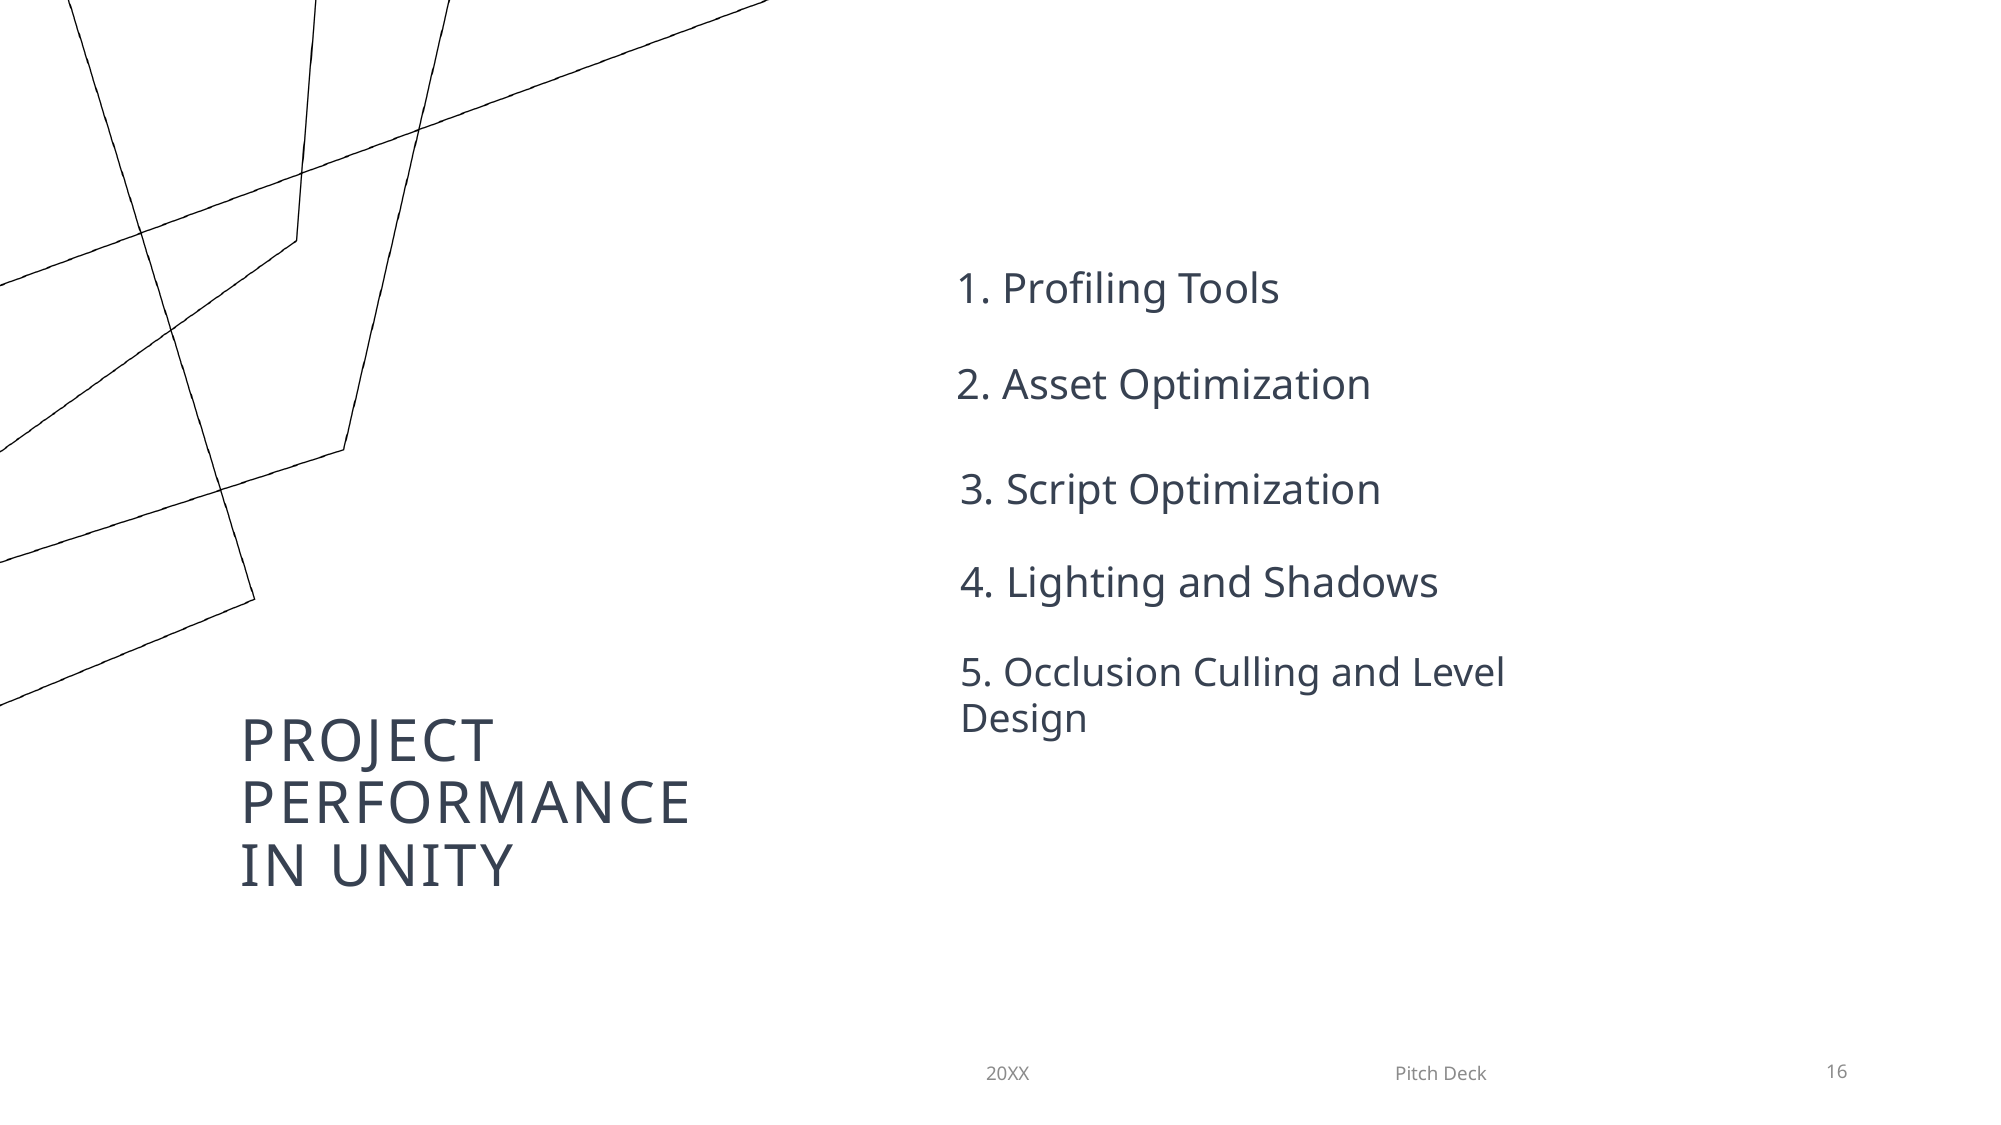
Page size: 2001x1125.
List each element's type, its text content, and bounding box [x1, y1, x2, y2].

list Profiling Tools [941, 254, 1924, 339]
list 3. Script Optimization [945, 455, 1927, 535]
title Project performance ın unıty [225, 689, 741, 907]
list 5. Occlusion Culling and Level Design [945, 639, 1626, 749]
slide_number 20XX [971, 1042, 1127, 1103]
picture [0, 0, 803, 720]
slide_number 16 [1755, 1042, 1863, 1103]
list Asset Optimization [941, 350, 1924, 485]
text_box 4. Lighting and Shadows [945, 548, 1927, 627]
footer Pitch Deck [1174, 1042, 1707, 1103]
